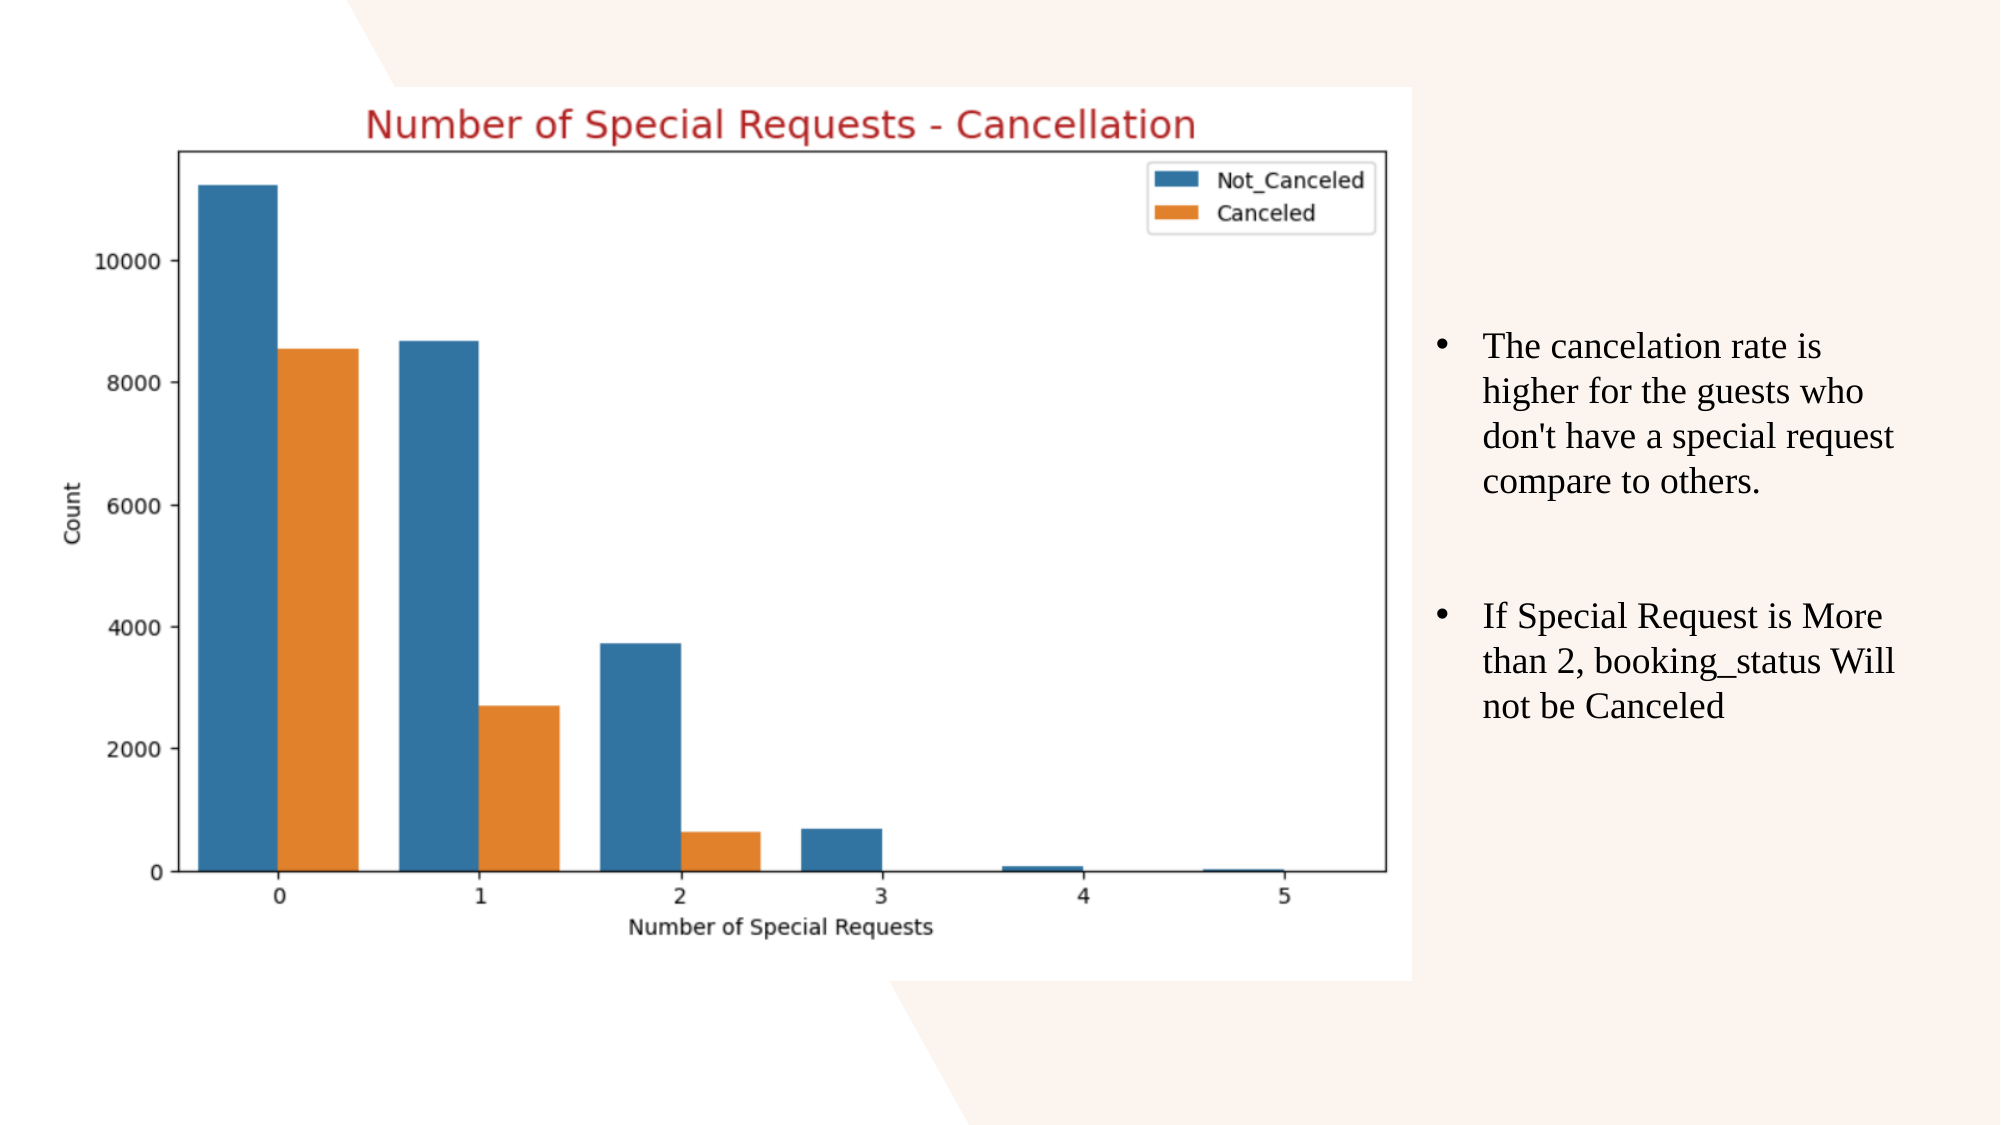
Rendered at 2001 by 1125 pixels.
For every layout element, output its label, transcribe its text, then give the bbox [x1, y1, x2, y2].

text_box The cancelation rate is higher for the guests who don't have a special request compare to others. If Special Request is More than 2, booking_status Will not be Canceled [1421, 313, 1929, 874]
picture [26, 87, 1412, 981]
